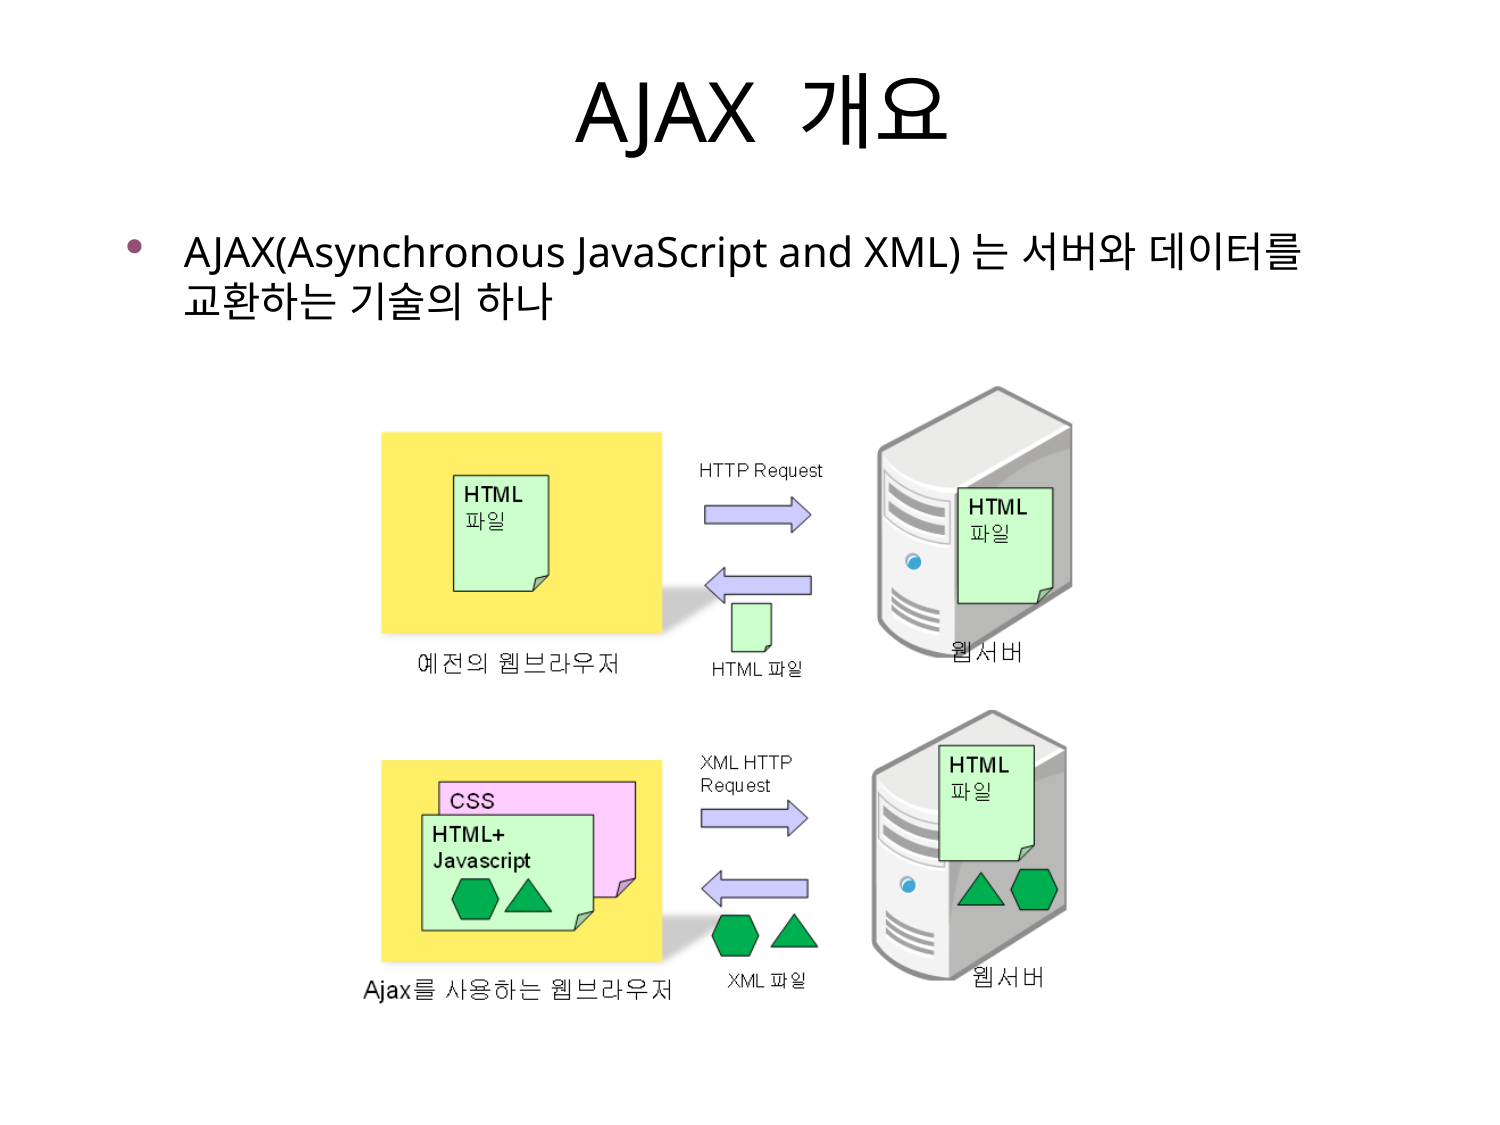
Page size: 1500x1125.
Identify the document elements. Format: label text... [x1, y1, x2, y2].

title AJAX 개요 [64, 62, 1463, 157]
list AJAX(Asynchronous JavaScript and XML)는 서버와 데이터를 교환하는 기술의 하나 [112, 218, 1460, 900]
picture [353, 377, 1087, 1017]
